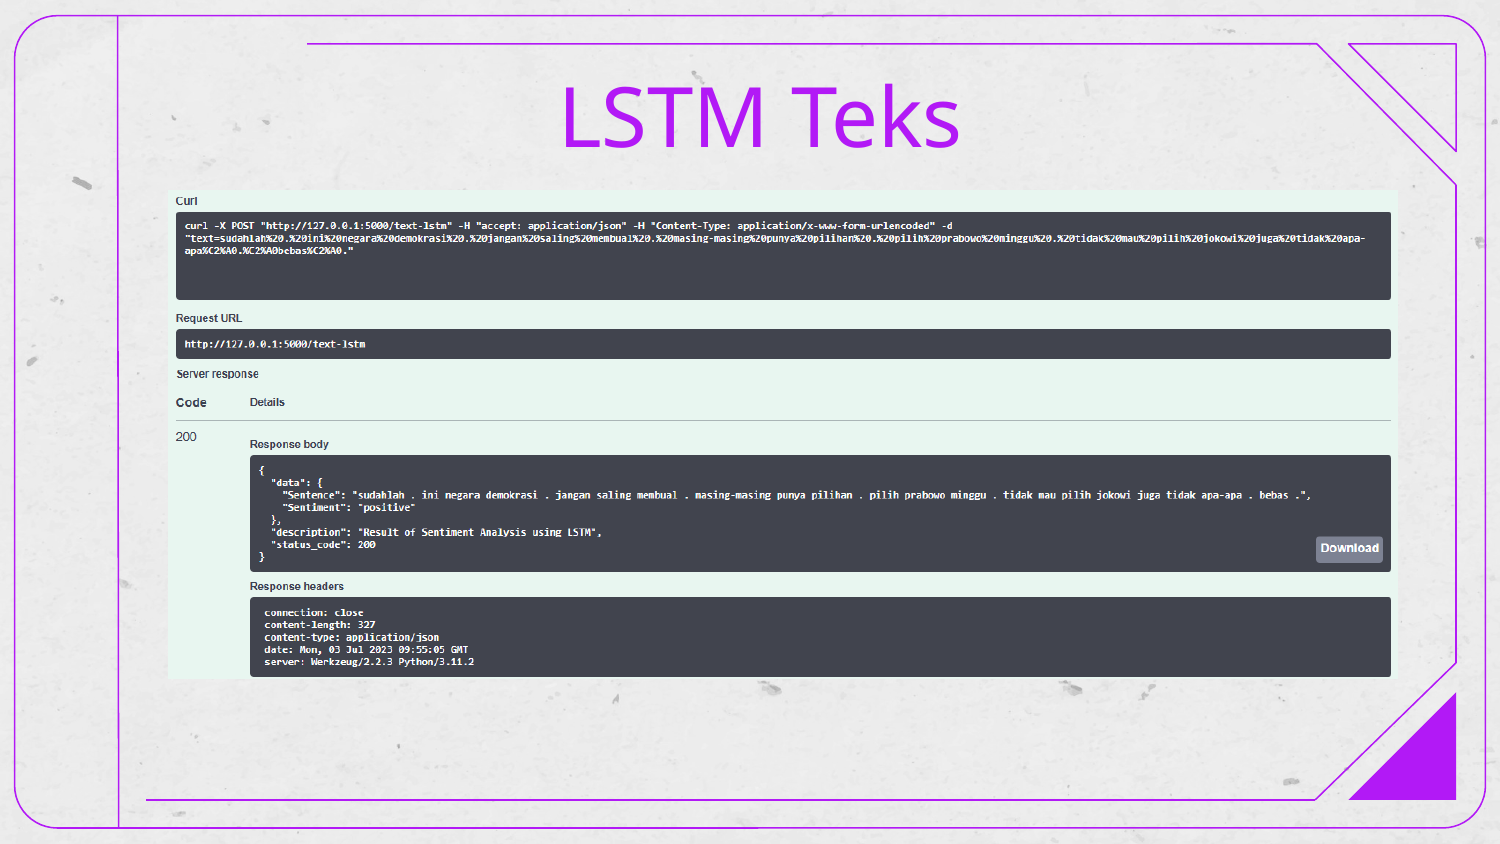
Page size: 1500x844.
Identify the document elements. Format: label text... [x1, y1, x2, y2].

picture [168, 190, 1398, 680]
title LSTM Teks [174, 48, 1348, 189]
